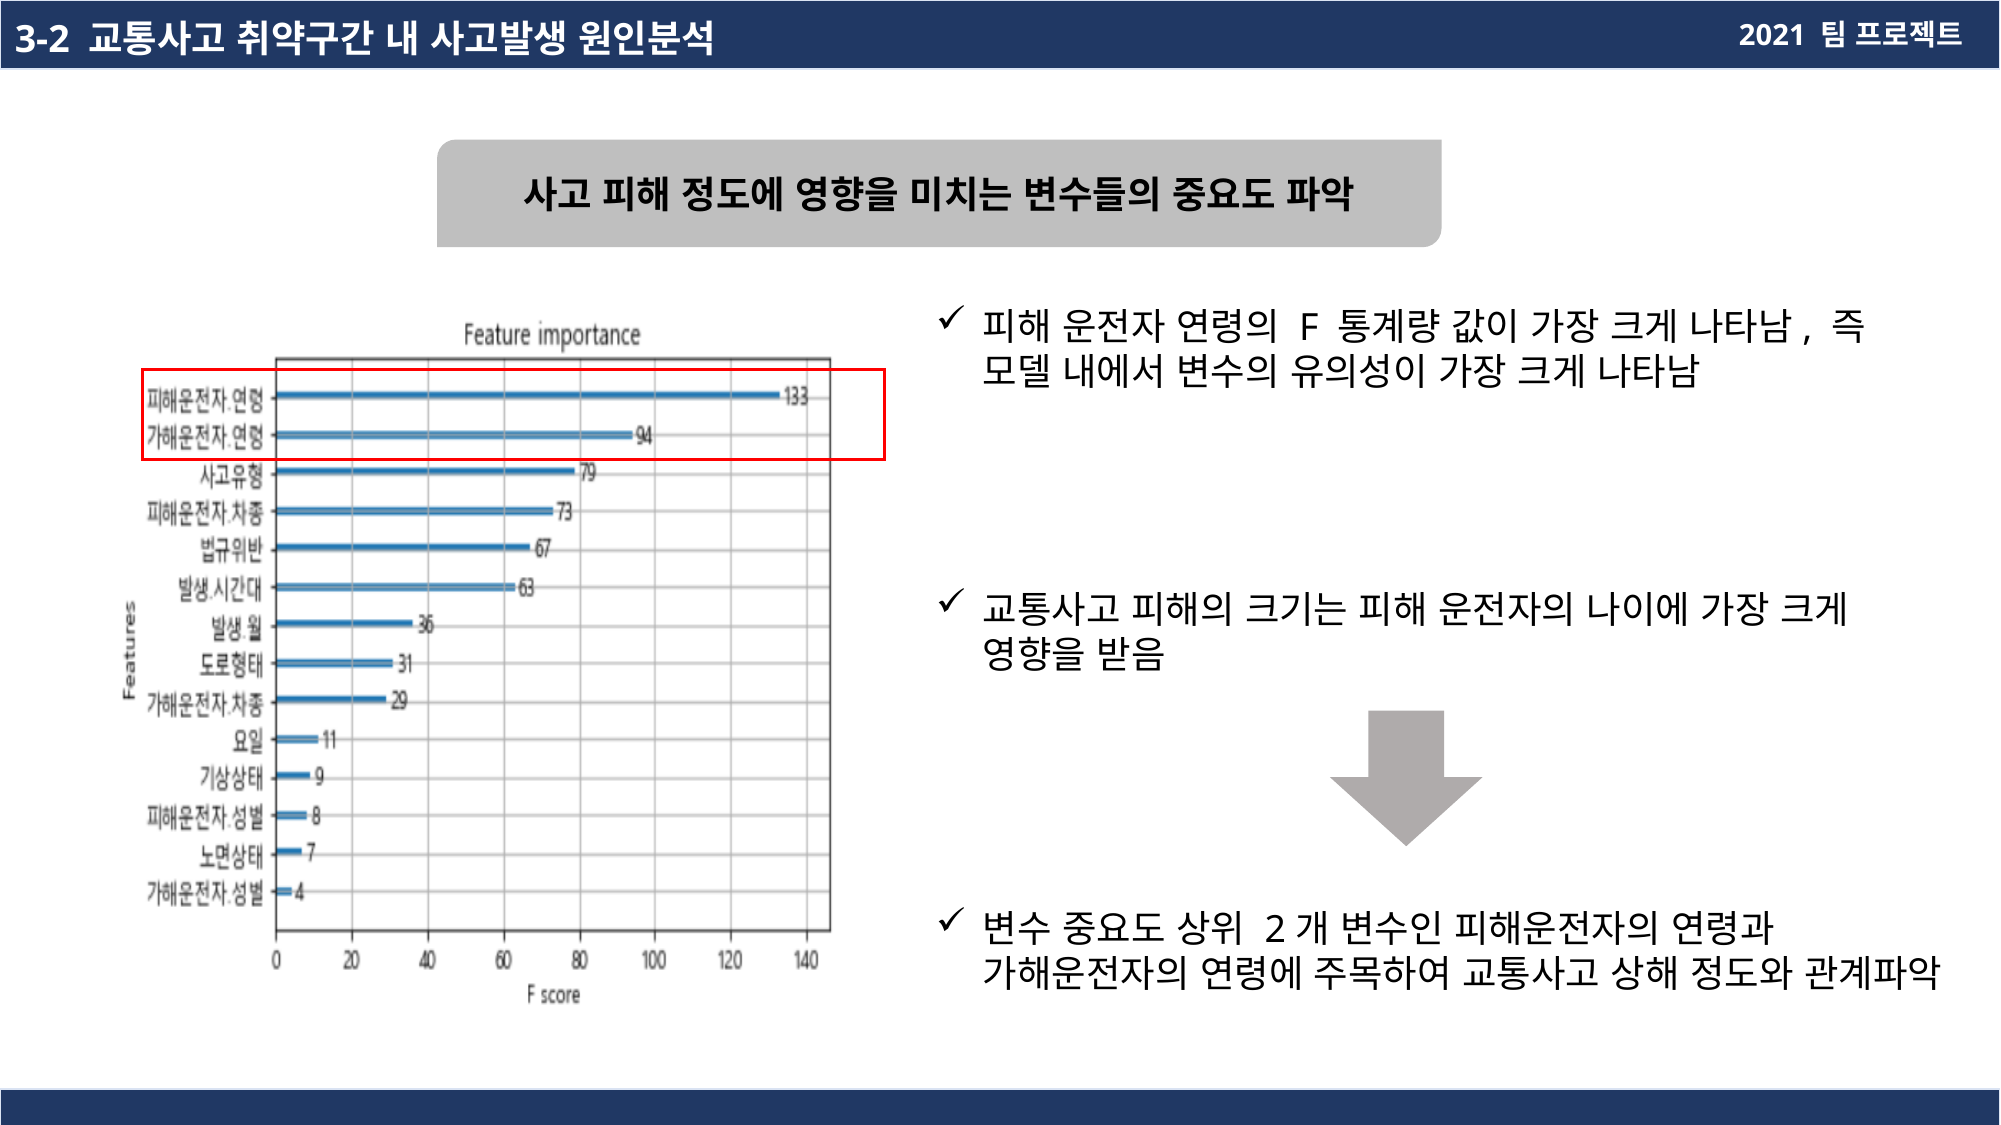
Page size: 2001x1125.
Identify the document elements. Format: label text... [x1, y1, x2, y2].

text_box 2021 팀 프로젝트 [1724, 9, 2000, 59]
text_box 피해 운전자 연령의 F 통계량 값이 가장 크게 나타남, 즉 모델 내에서 변수의 유의성이 가장 크게 나타남 [960, 295, 1907, 401]
text_box 3-2 교통사고 취약구간 내 사고발생 원인분석 [0, 7, 836, 68]
text_box [0, 0, 2000, 70]
text_box [1329, 710, 1483, 847]
text_box [0, 1088, 2000, 1125]
text_box 교통사고 피해의 크기는 피해 운전자의 나이에 가장 크게 영향을 받음 [960, 578, 1907, 684]
text_box 사고 피해 정도에 영향을 미치는 변수들의 중요도 파악 [437, 139, 1442, 248]
picture [105, 282, 960, 1040]
text_box 변수 중요도 상위 2개 변수인 피해운전자의 연령과 가해운전자의 연령에 주목하여 교통사고 상해 정도와 관계파악 [960, 898, 2000, 1003]
